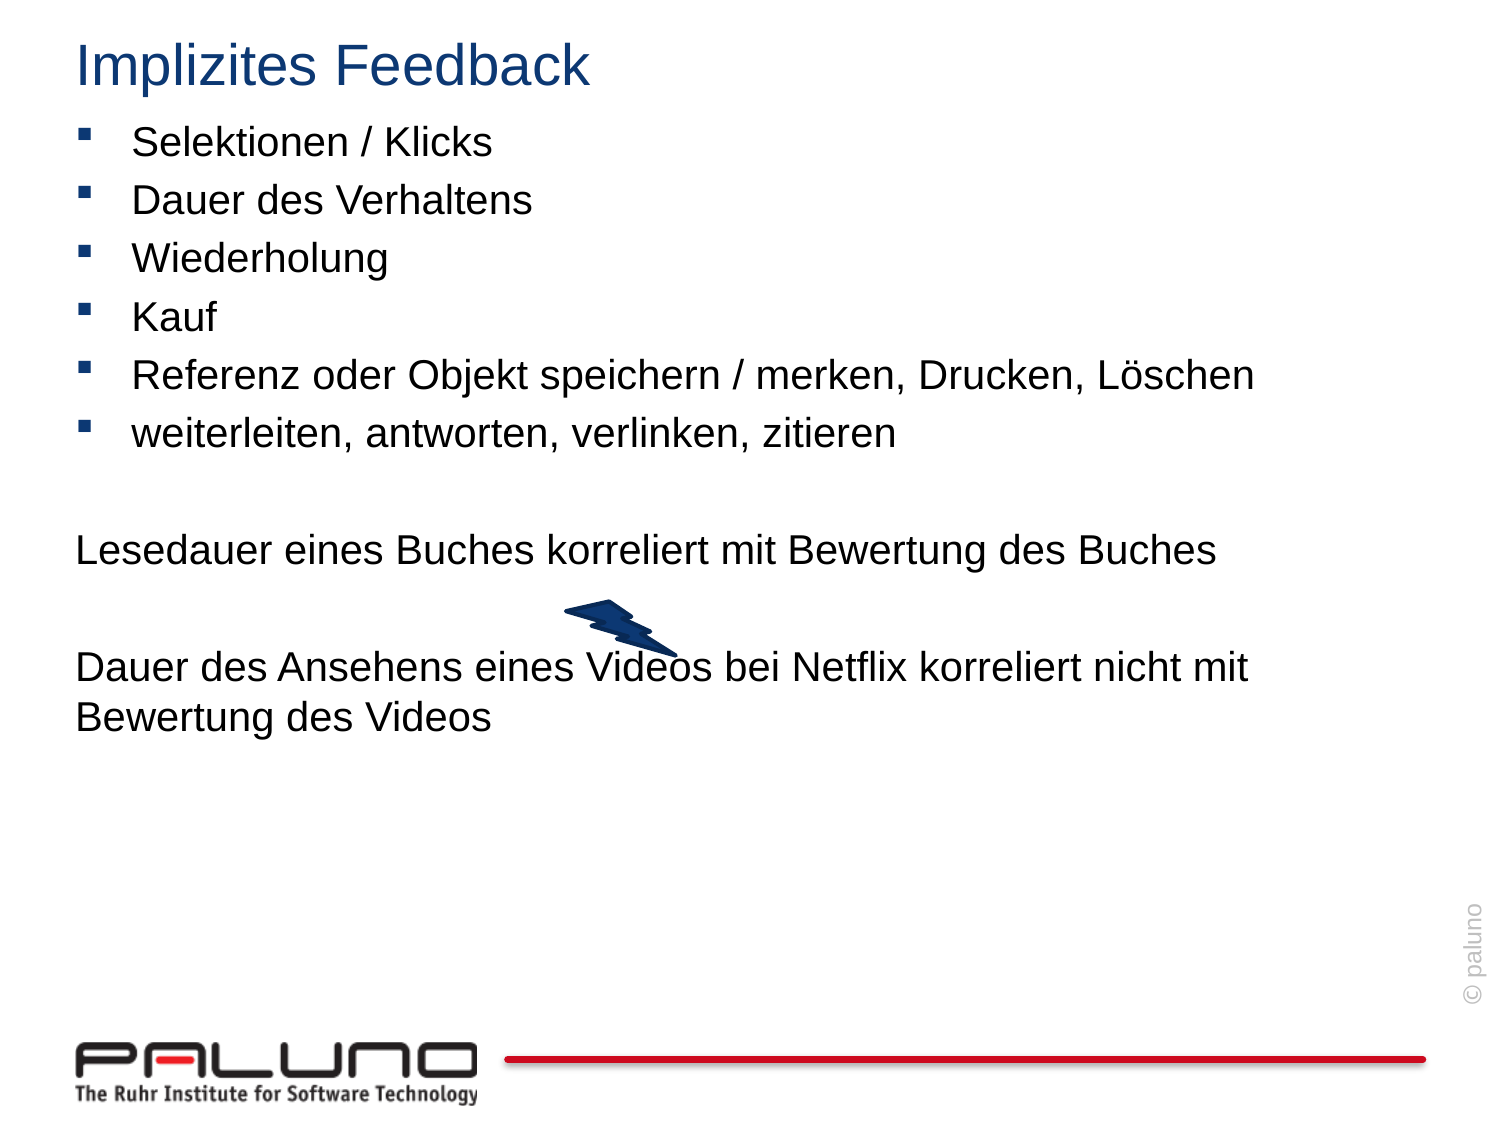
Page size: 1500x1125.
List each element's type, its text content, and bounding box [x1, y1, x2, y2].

text_box [563, 599, 678, 658]
list Selektionen / Klicks Dauer des Verhaltens Wiederholung Kauf Referenz oder Objekt speichern / merken, Drucken, Löschen weiterleiten, antworten, verlinken, zitieren Lesedauer eines Buches korreliert mit Bewertung des Buches Dauer des Ansehens eines Videos bei Netflix korreliert nicht mit Bewertung des Videos [75, 114, 1425, 1005]
title Implizites Feedback [75, 19, 1425, 83]
